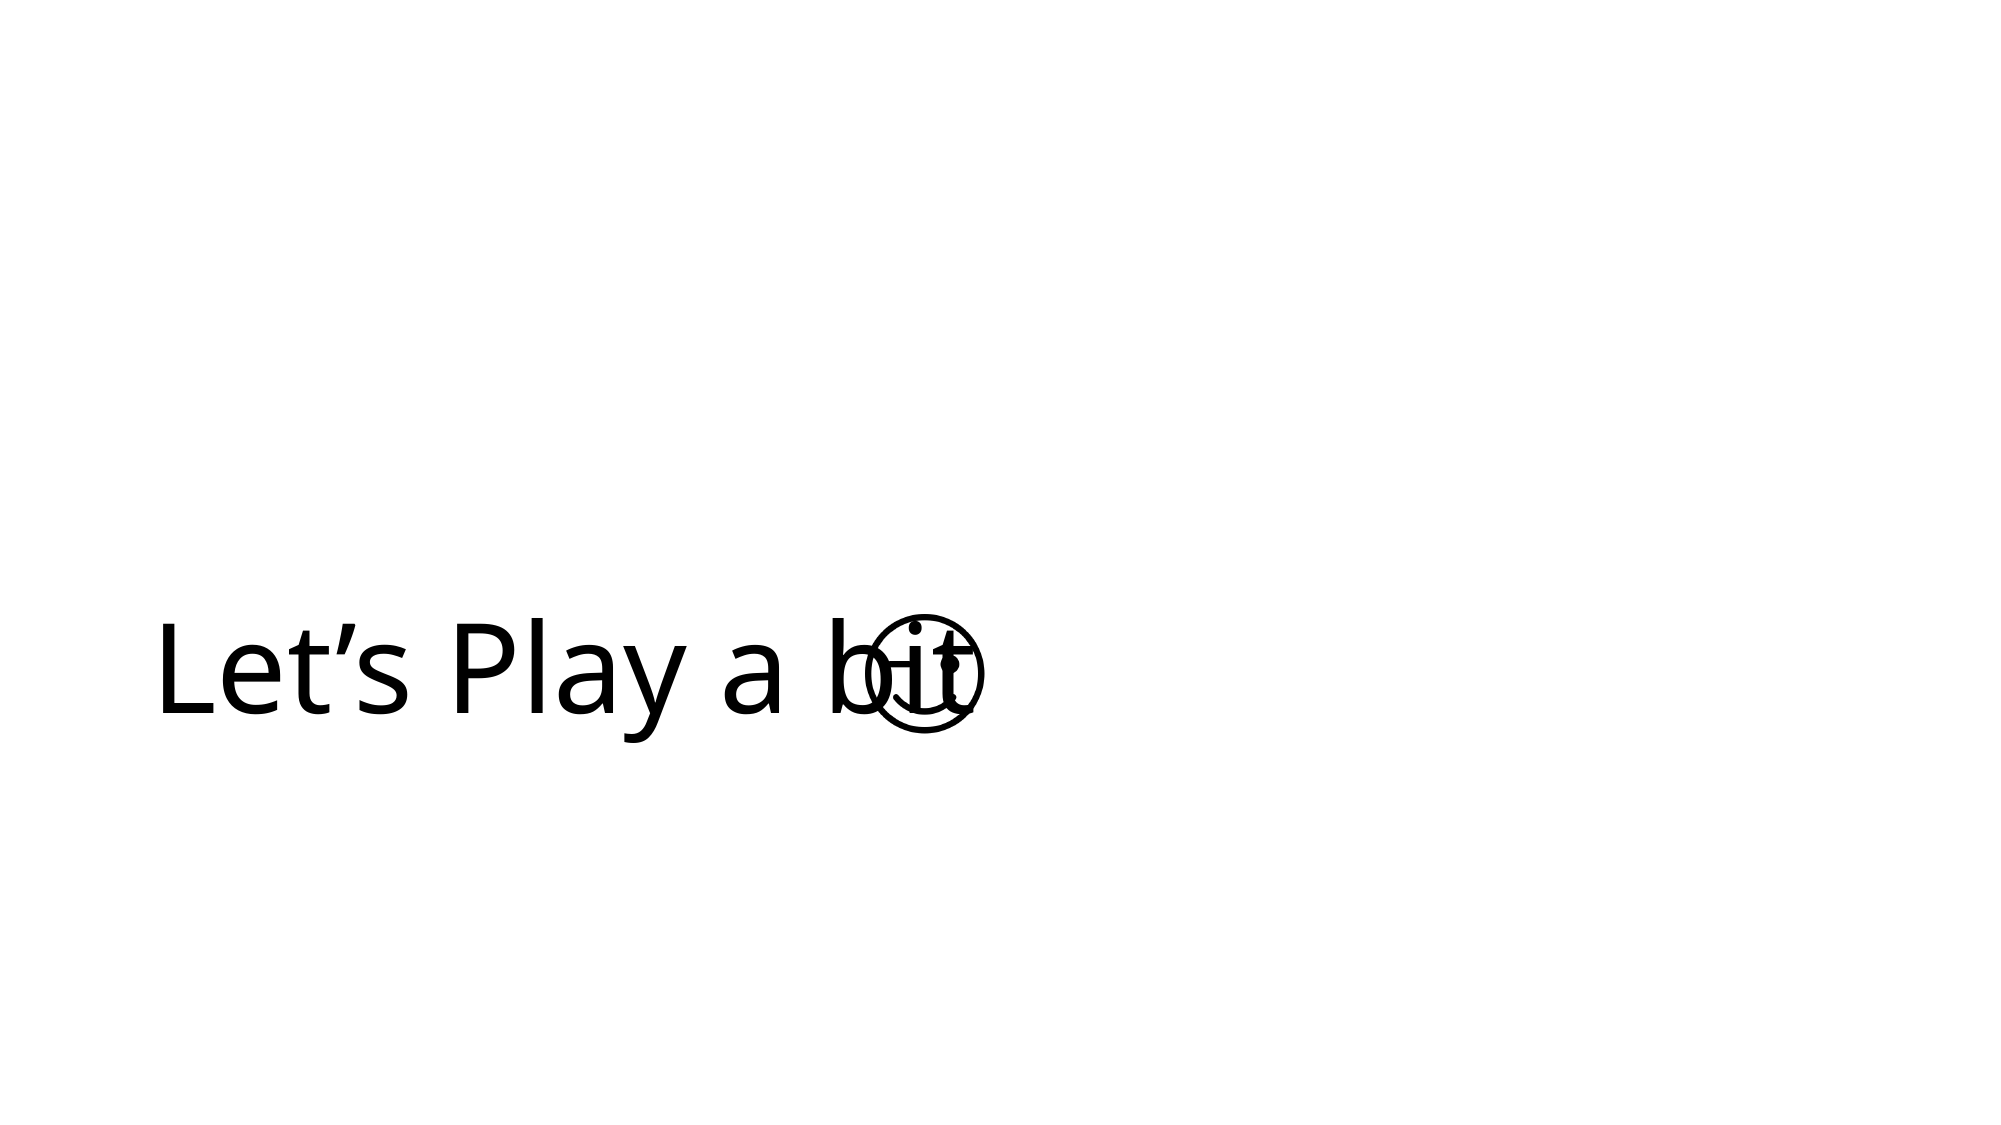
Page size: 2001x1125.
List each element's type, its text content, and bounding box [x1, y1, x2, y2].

title Let’s Play a bit [136, 280, 1862, 749]
picture [849, 598, 1000, 749]
